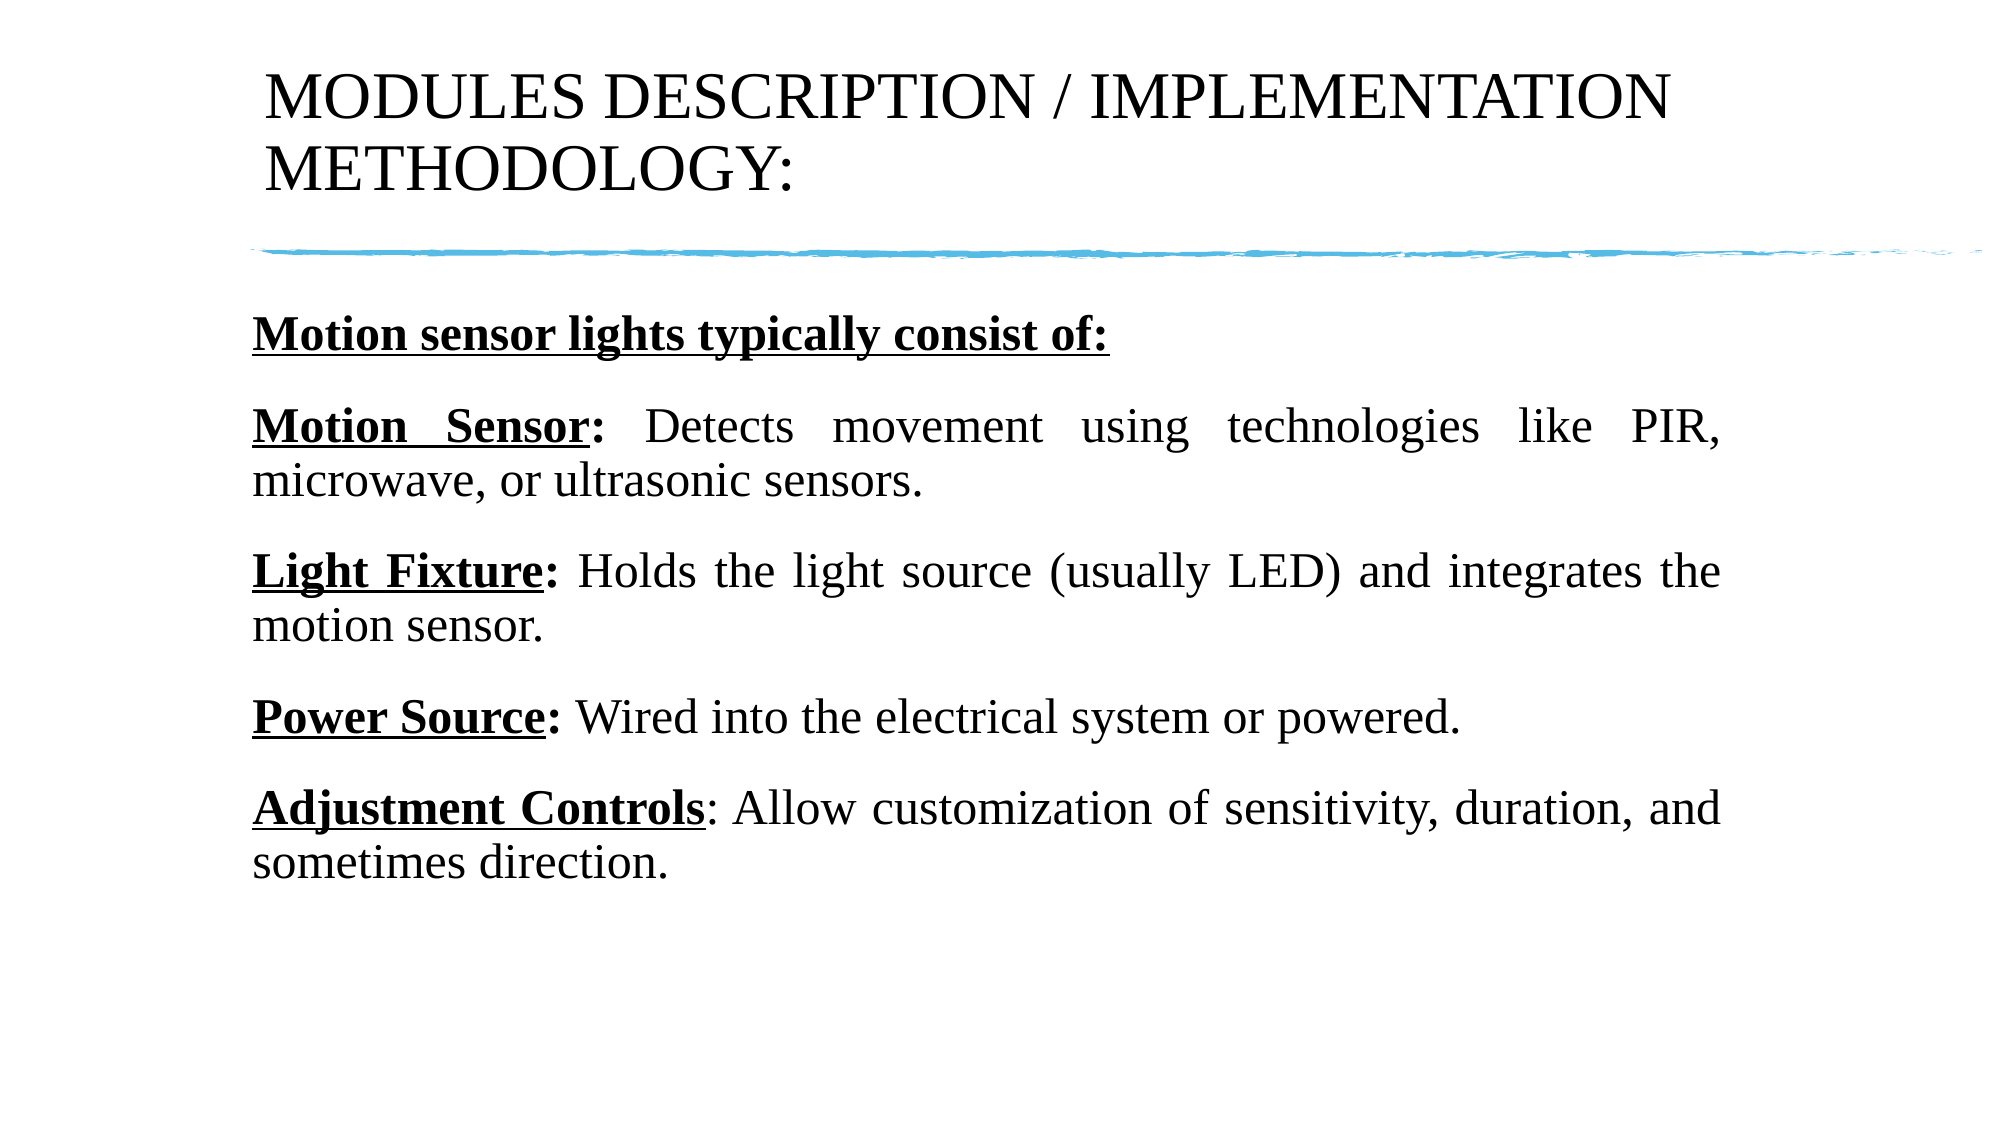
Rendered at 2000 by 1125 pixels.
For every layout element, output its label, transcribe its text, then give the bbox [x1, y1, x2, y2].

title MODULES DESCRIPTION / IMPLEMENTATION METHODOLOGY: [249, 45, 1750, 213]
list Motion sensor lights typically consist of: Motion Sensor: Detects movement using technologies like PIR, microwave, or ultrasonic sensors. Light Fixture: Holds the light source (usually LED) and integrates the motion sensor. Power Source: Wired into the electrical system or powered. Adjustment Controls: Allow customization of sensitivity, duration, and sometimes direction. [237, 299, 1738, 1000]
